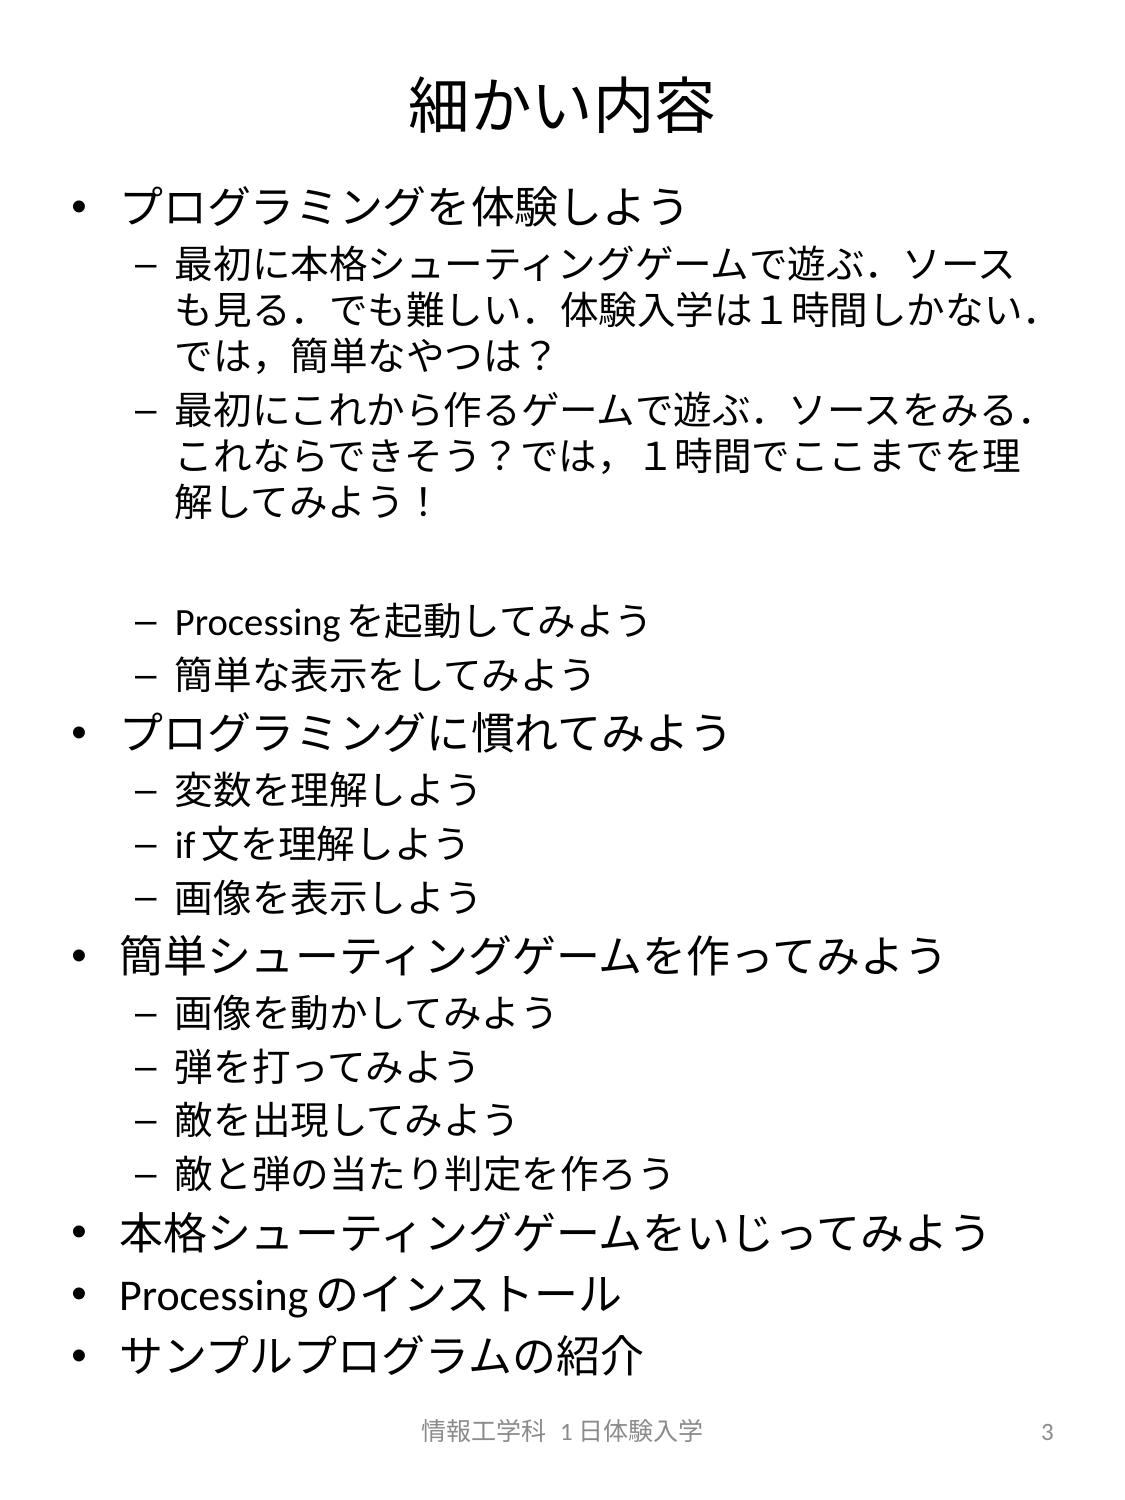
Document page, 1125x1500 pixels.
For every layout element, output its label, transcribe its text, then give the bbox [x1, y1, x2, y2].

list プログラミングを体験しよう 最初に本格シューティングゲームで遊ぶ．ソースも見る．でも難しい．体験入学は１時間しかない．では，簡単なやつは？ 最初にこれから作るゲームで遊ぶ．ソースをみる．これならできそう？では，１時間でここまでを理解してみよう！ Processingを起動してみよう 簡単な表示をしてみよう プログラミングに慣れてみよう 変数を理解しよう if文を理解しよう 画像を表示しよう 簡単シューティングゲームを作ってみよう 画像を動かしてみよう 弾を打ってみよう 敵を出現してみよう 敵と弾の当たり判定を作ろう 本格シューティングゲームをいじってみよう Processingのインストール サンプルプログラムの紹介 [56, 171, 1069, 1391]
title 細かい内容 [56, 60, 1069, 149]
footer 情報工学科 1日体験入学 [384, 1390, 741, 1471]
slide_number 3 [806, 1390, 1069, 1471]
